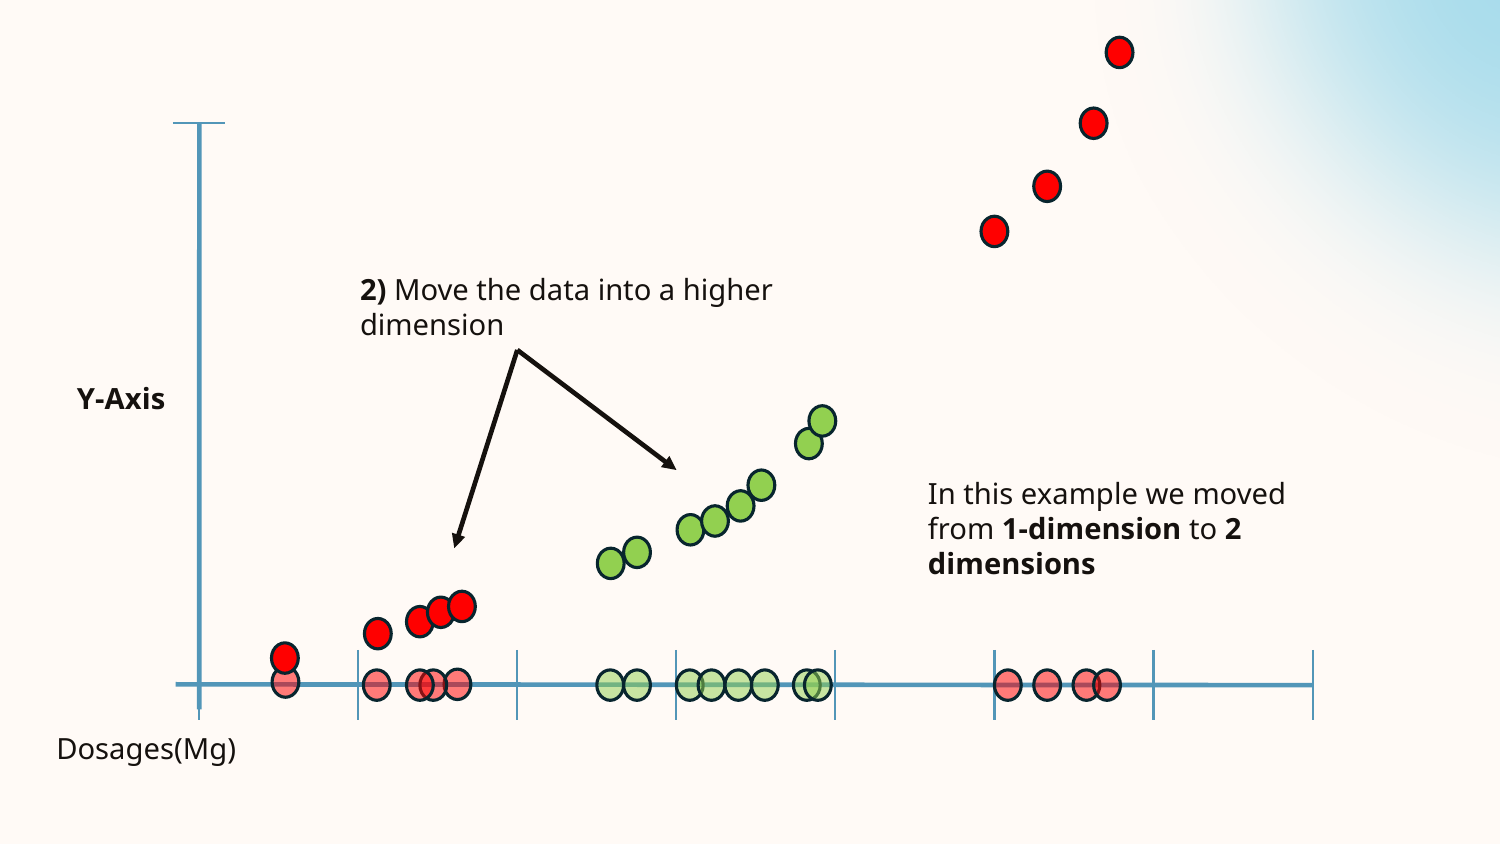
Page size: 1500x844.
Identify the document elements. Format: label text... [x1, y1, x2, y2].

text_box [804, 694, 830, 703]
table_cell 0.2276 [802, 686, 833, 693]
table_cell 0.1983 [404, 686, 436, 691]
text_box [1071, 667, 1097, 682]
text_box [404, 667, 436, 682]
text_box [999, 694, 1022, 703]
text_box [595, 667, 623, 682]
text_box [791, 667, 812, 682]
text_box [793, 694, 812, 703]
text_box Y-Axis [61, 365, 193, 443]
text_box [446, 694, 471, 702]
text_box [1091, 667, 1123, 682]
text_box [363, 667, 392, 682]
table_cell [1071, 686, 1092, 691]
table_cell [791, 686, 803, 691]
text_box [427, 667, 449, 682]
text_box [623, 694, 651, 703]
table_header Gene ID [621, 686, 653, 691]
text_box [269, 640, 301, 676]
table_cell 1772 [995, 686, 1024, 696]
text_box [362, 616, 394, 651]
table_cell R36977 [361, 686, 393, 693]
text_box [699, 503, 731, 539]
text_box [745, 467, 777, 503]
text_box [680, 667, 700, 682]
text_box [674, 512, 706, 548]
table_cell H08393 [1031, 686, 1063, 691]
text_box [364, 694, 391, 703]
text_box [1033, 694, 1061, 703]
text_box [999, 667, 1024, 682]
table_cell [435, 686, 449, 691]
picture [749, 688, 834, 715]
text_box [793, 426, 825, 461]
text_box [749, 667, 780, 682]
text_box [696, 667, 725, 682]
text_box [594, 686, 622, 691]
text_box [698, 694, 725, 703]
text_box 2) Move the data into a higher dimension [344, 255, 791, 426]
text_box [723, 667, 751, 682]
text_box [427, 694, 447, 703]
text_box [1073, 694, 1096, 703]
text_box [406, 694, 434, 703]
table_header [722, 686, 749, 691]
text_box In this example we moved from 1-dimension to 2 dimensions [912, 460, 1359, 630]
text_box [1093, 694, 1121, 703]
text_box [621, 667, 653, 682]
text_box Dosages(Mg) [41, 715, 901, 834]
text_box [454, 349, 518, 549]
table_cell 1042 [270, 686, 301, 691]
text_box [1031, 169, 1063, 204]
text_box [806, 403, 838, 439]
text_box [269, 670, 301, 682]
text_box [425, 594, 454, 630]
text_box [1104, 35, 1136, 70]
text_box [978, 214, 1010, 249]
text_box [446, 589, 478, 624]
text_box [802, 667, 831, 682]
text_box [725, 488, 757, 524]
text_box [445, 667, 473, 682]
text_box [1078, 105, 1110, 141]
text_box [621, 535, 653, 570]
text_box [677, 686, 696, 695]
picture [749, 0, 1500, 756]
text_box [680, 694, 701, 703]
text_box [517, 349, 677, 471]
text_box [274, 694, 297, 700]
text_box [751, 694, 779, 703]
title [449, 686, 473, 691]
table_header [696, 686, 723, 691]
text_box [595, 546, 626, 581]
table_cell 1582 [1091, 686, 1123, 691]
text_box [1031, 667, 1063, 682]
text_box [596, 694, 623, 703]
text_box [725, 694, 751, 703]
text_box [404, 604, 434, 639]
table_cell 493 [749, 686, 781, 691]
